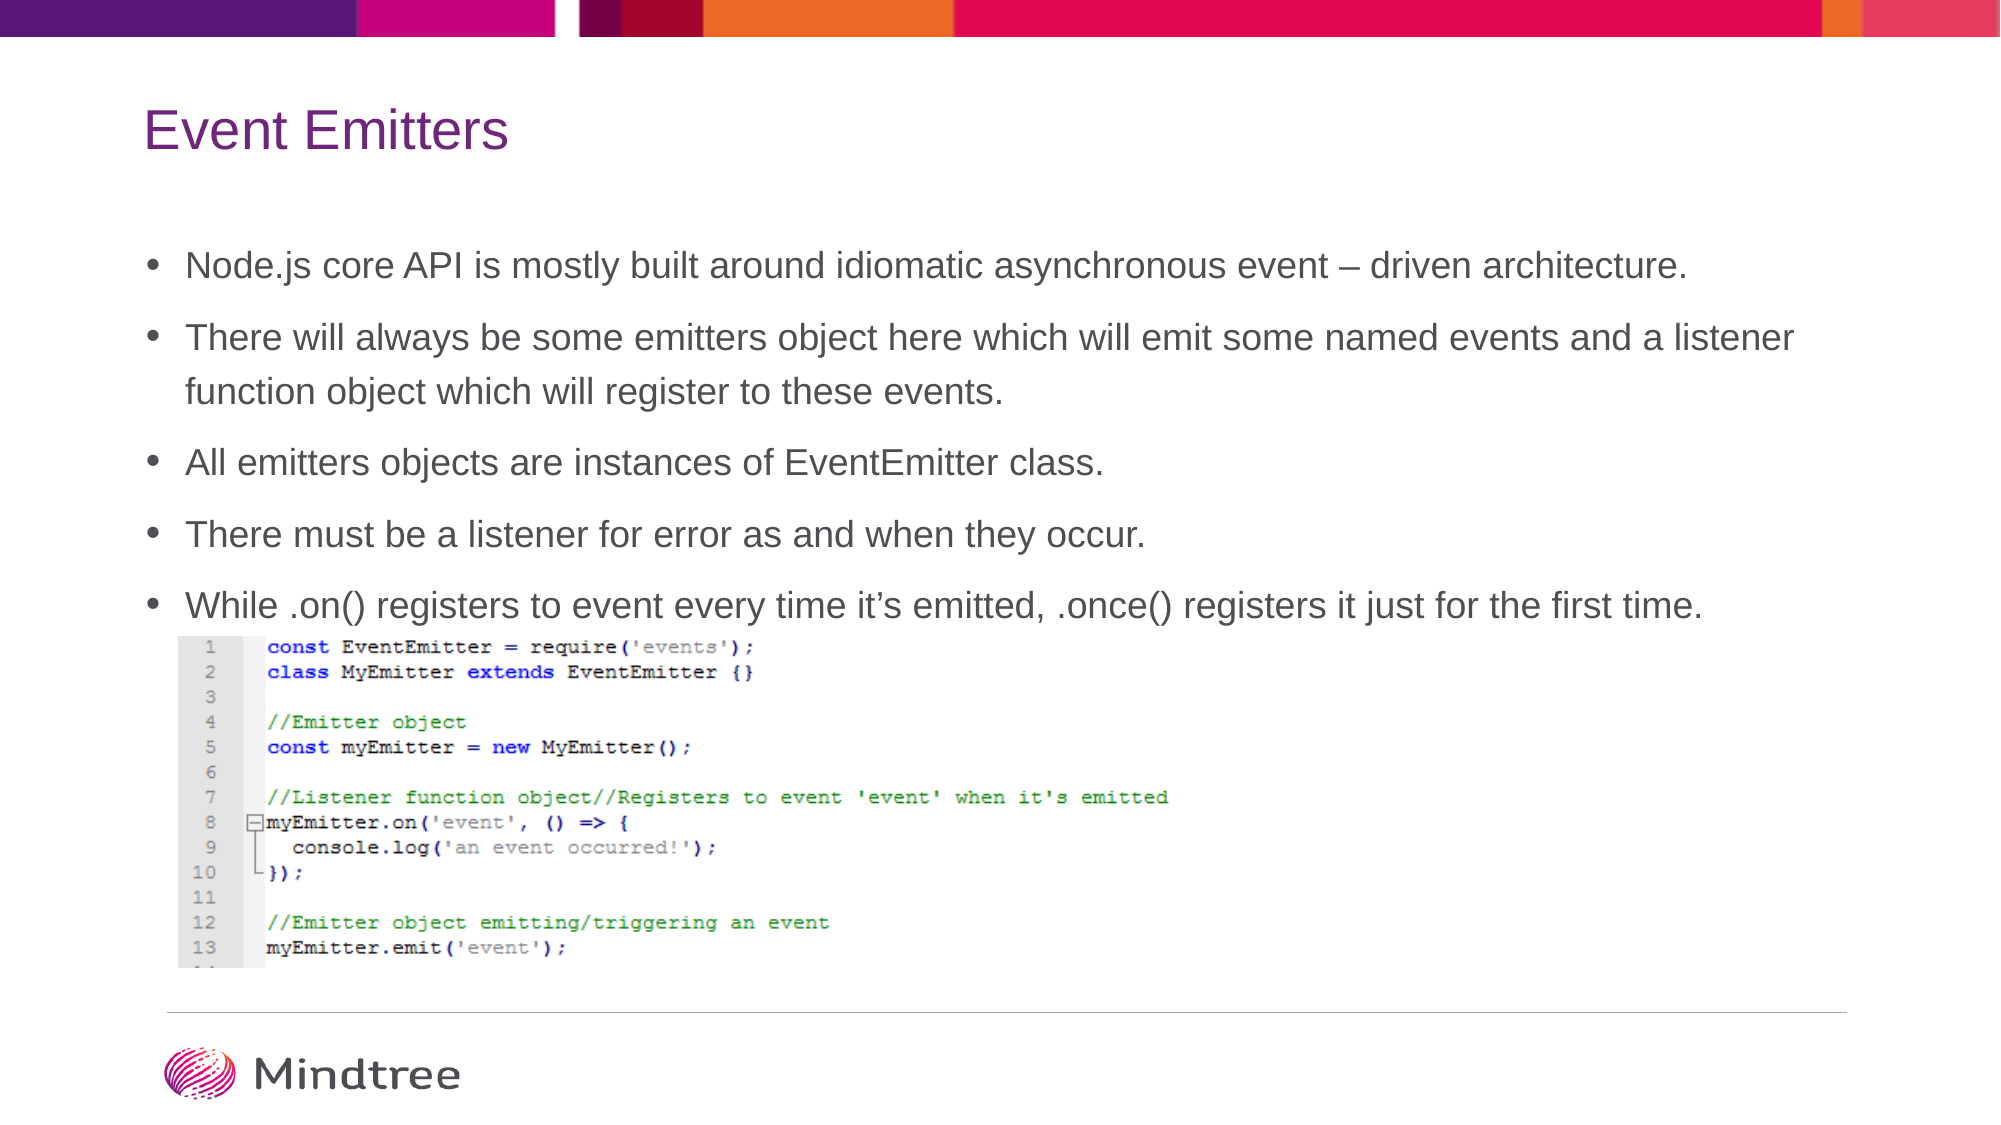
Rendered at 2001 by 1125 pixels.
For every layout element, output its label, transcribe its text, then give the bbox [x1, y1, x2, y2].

picture [0, 0, 2000, 37]
list Node.js core API is mostly built around idiomatic asynchronous event – driven architecture. There will always be some emitters object here which will emit some named events and a listener function object which will register to these events. All emitters objects are instances of EventEmitter class. There must be a listener for error as and when they occur. While .on() registers to event every time it’s emitted, .once() registers it just for the first time. [93, 224, 1894, 968]
title Event Emitters [99, 75, 1900, 180]
picture [163, 1046, 460, 1100]
picture [178, 635, 1192, 968]
